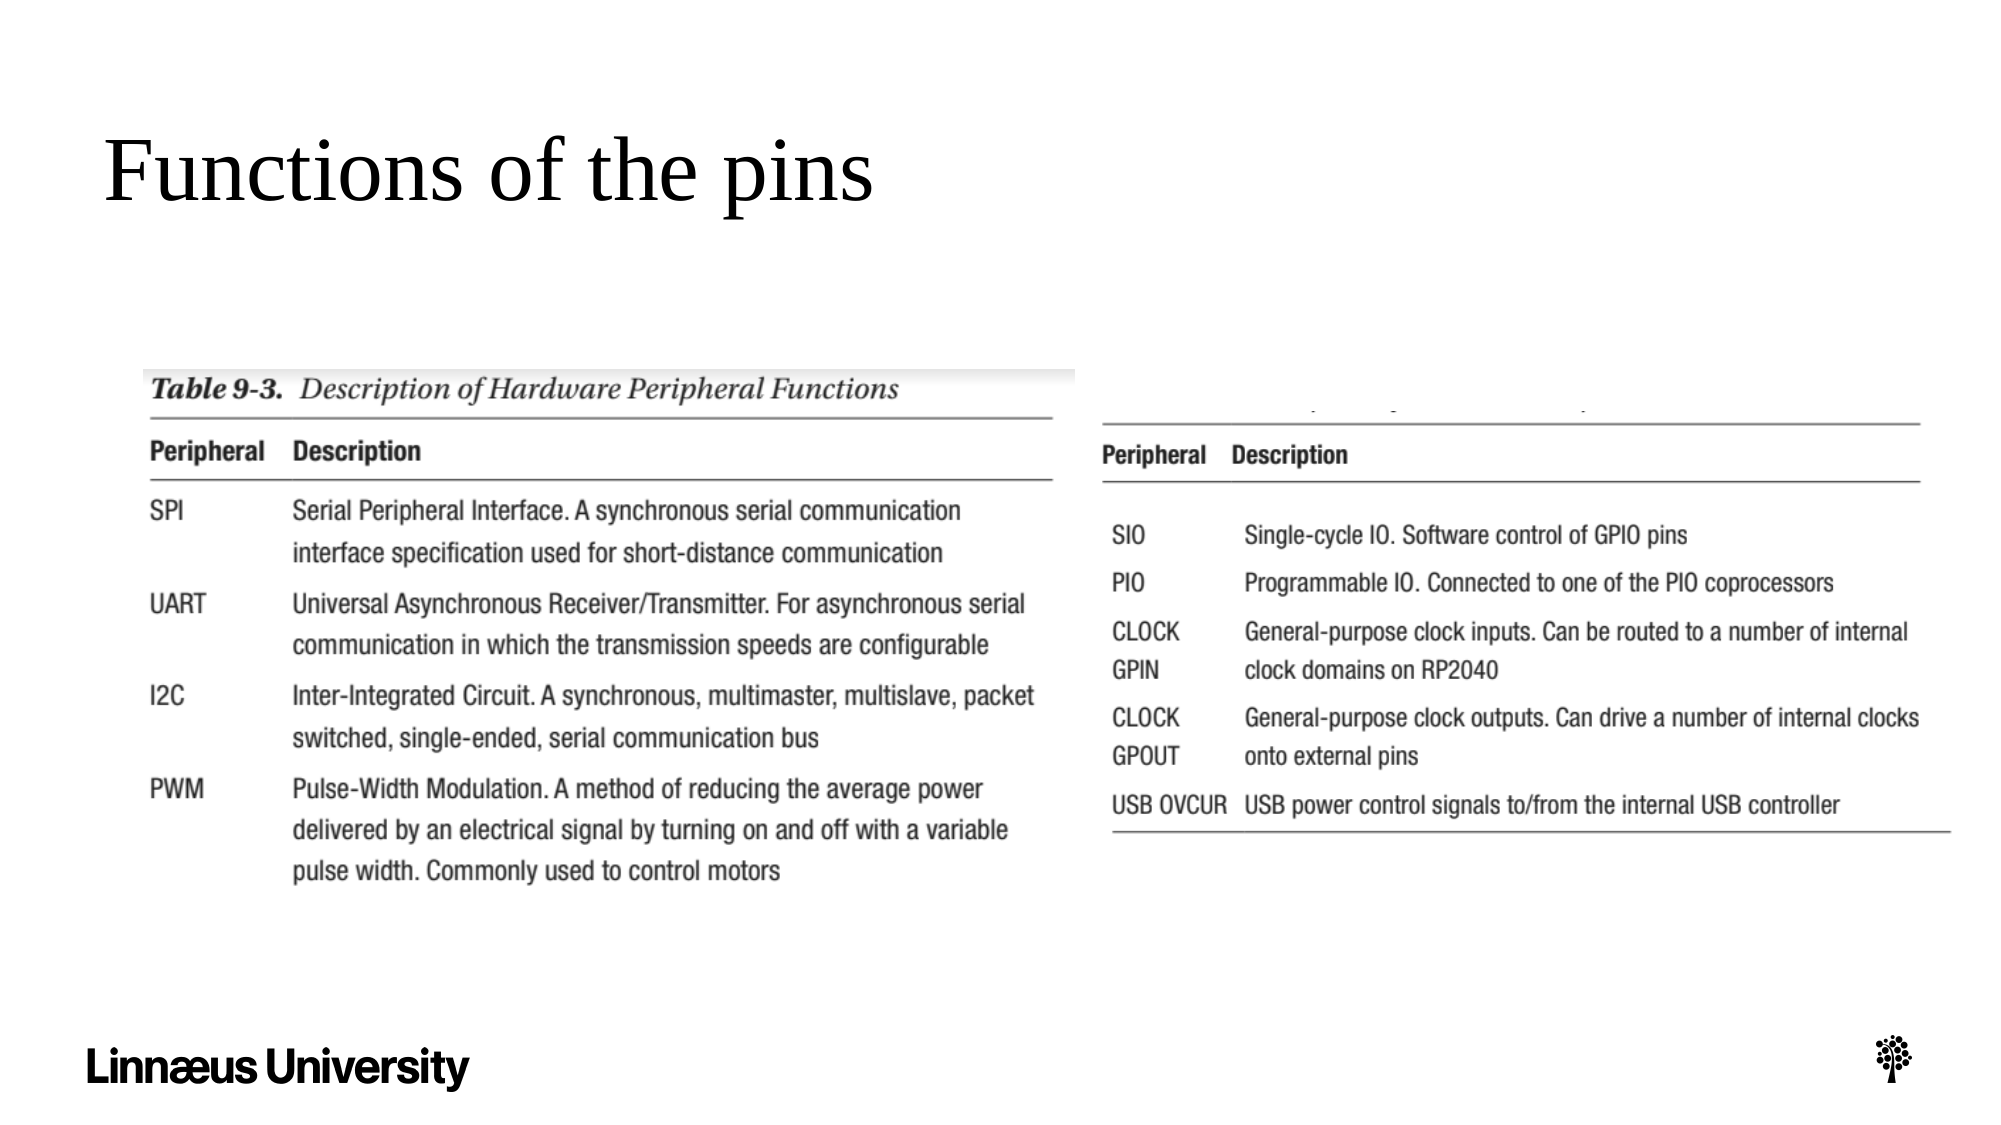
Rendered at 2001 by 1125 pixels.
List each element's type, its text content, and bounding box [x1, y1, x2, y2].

picture [1092, 411, 1929, 493]
picture [85, 1047, 472, 1092]
picture [1107, 507, 1961, 847]
picture [143, 369, 1075, 893]
title Functions of the pins [88, 59, 1912, 284]
picture [1876, 1035, 1912, 1083]
